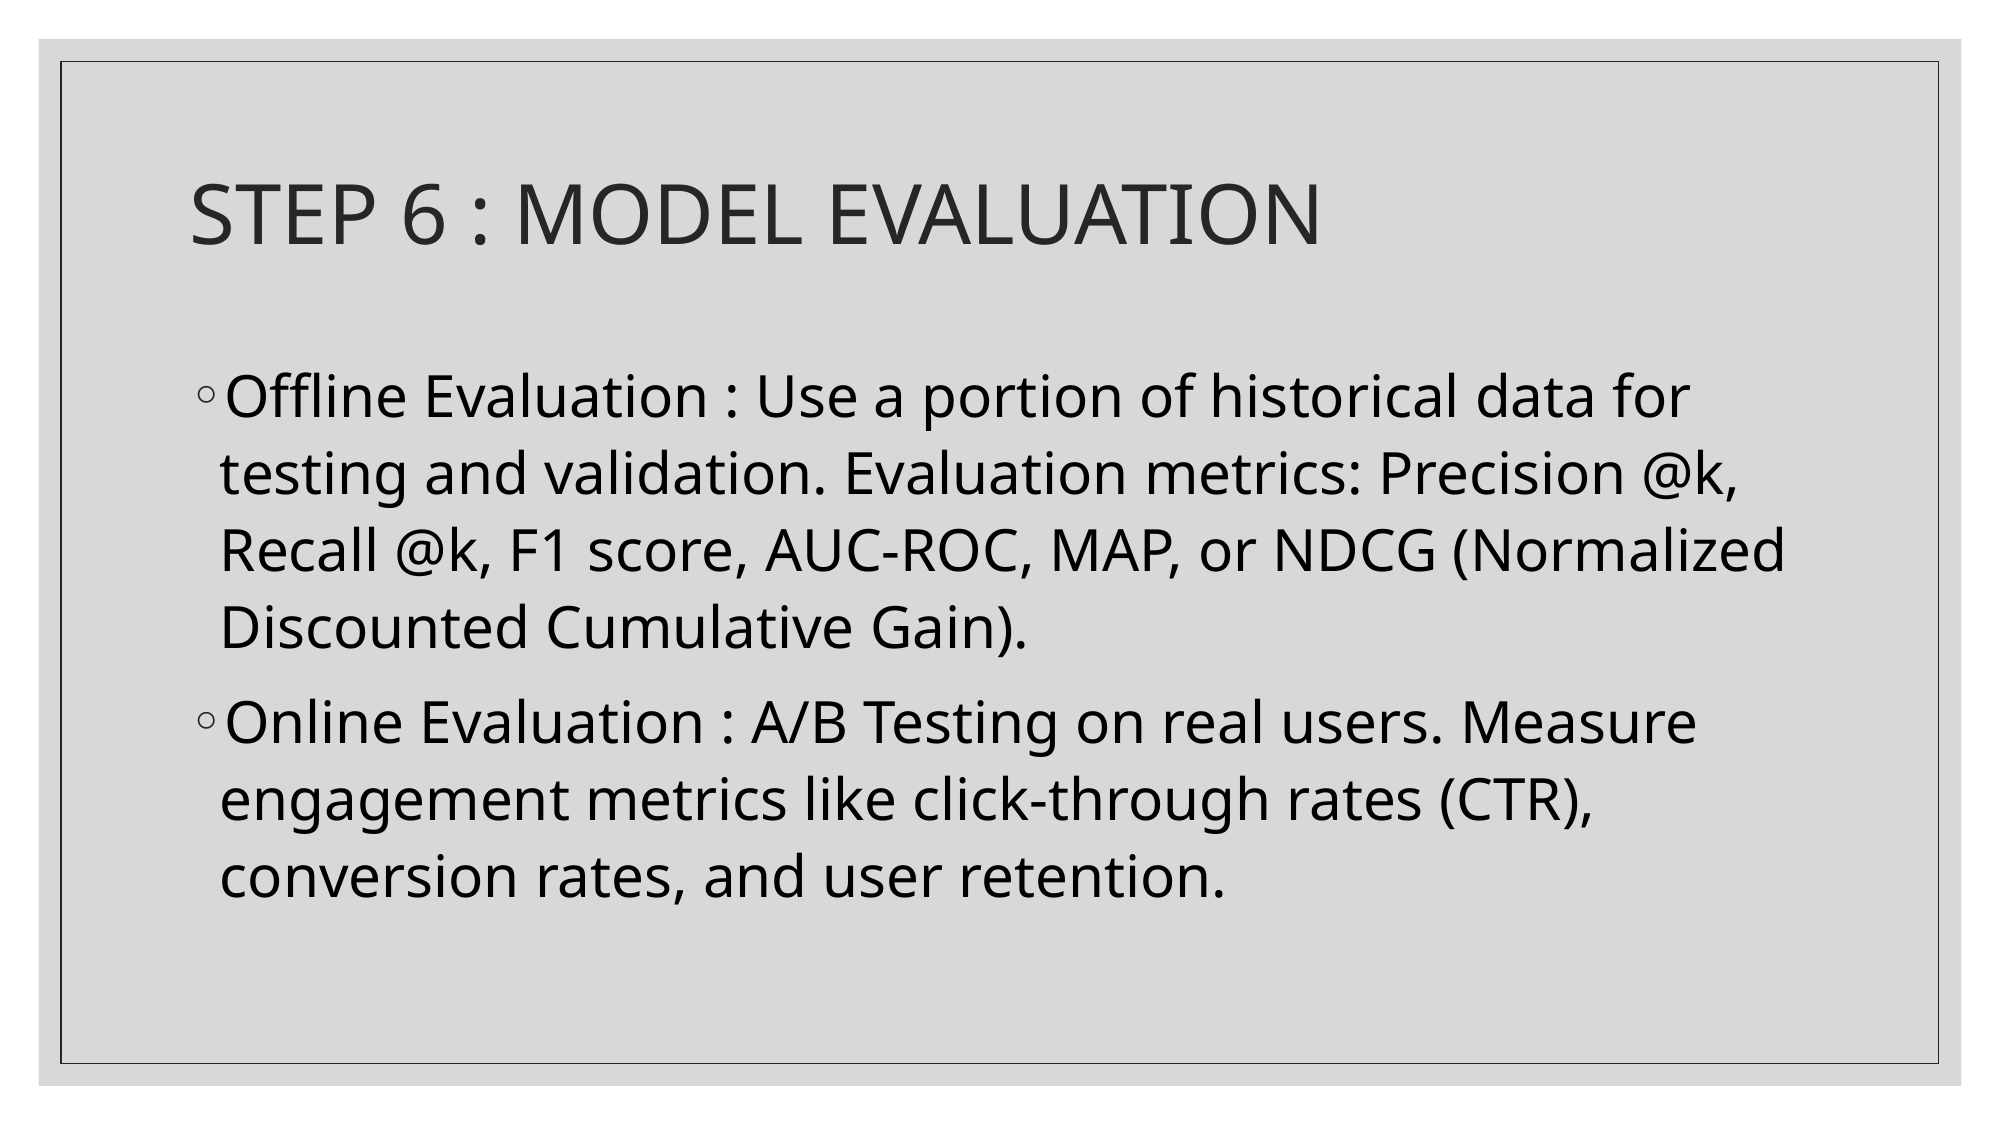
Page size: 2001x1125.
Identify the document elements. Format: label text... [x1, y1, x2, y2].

title STEP 6 : MODEL EVALUATION [174, 105, 1825, 331]
list Offline Evaluation : Use a portion of historical data for testing and validation. Evaluation metrics: Precision @k, Recall @k, F1 score, AUC-ROC, MAP, or NDCG (Normalized Discounted Cumulative Gain). Online Evaluation : A/B Testing on real users. Measure engagement metrics like click-through rates (CTR), conversion rates, and user retention. [174, 345, 1825, 977]
